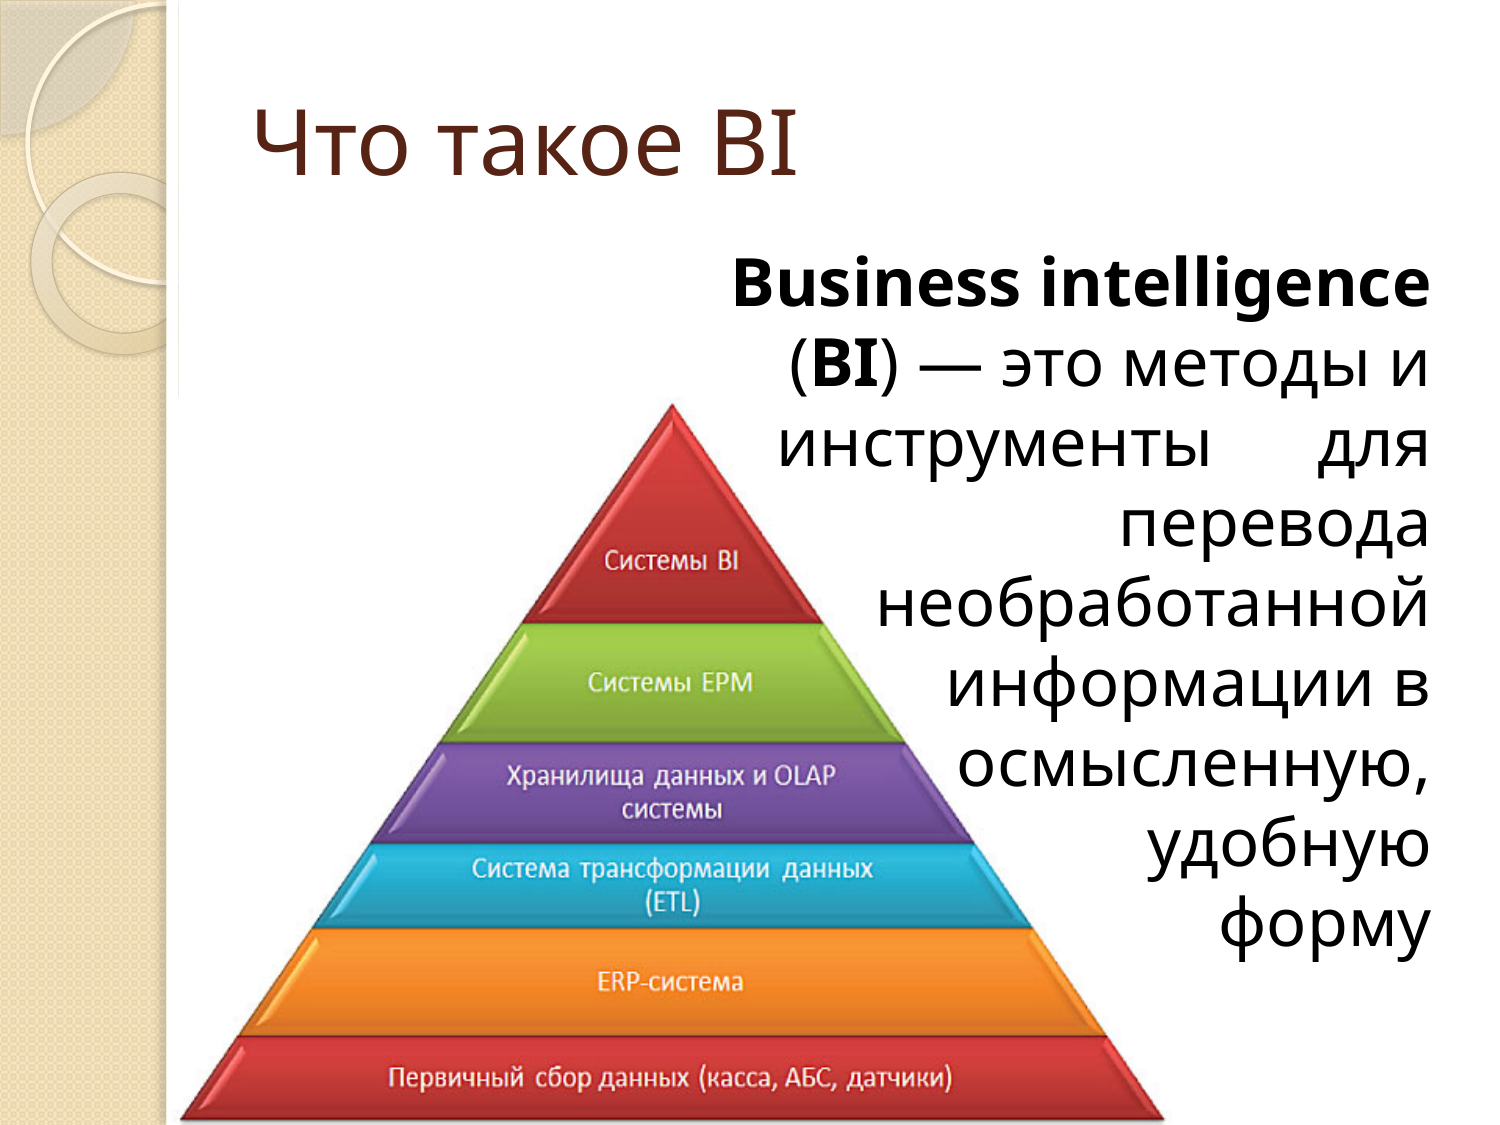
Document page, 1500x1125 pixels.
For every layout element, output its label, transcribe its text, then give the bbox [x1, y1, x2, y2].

text_box Business intelligence (BI) — это методы и инструменты для перевода необработанной информации в осмысленную, удобную форму [631, 232, 1447, 967]
title Что такое BI [235, 45, 1466, 233]
picture [170, 396, 1172, 1125]
